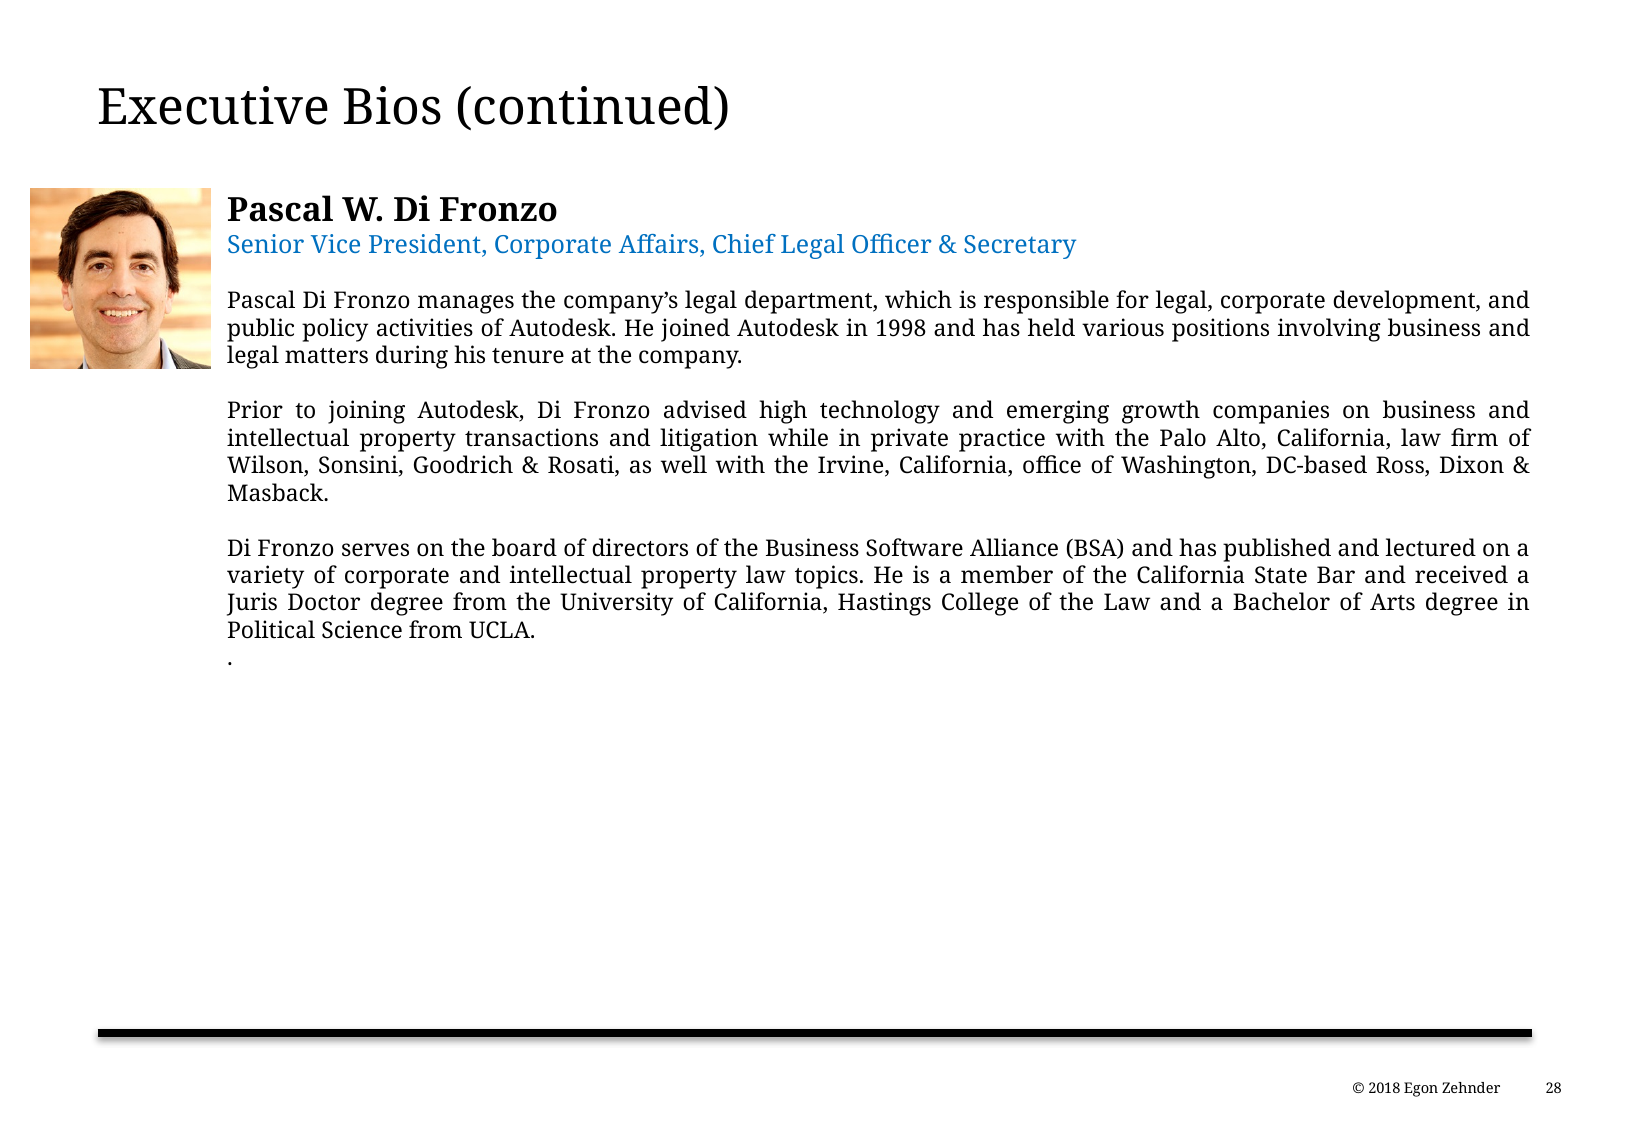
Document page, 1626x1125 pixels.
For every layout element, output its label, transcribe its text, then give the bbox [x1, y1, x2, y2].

text_box Pascal W. Di Fronzo Senior Vice President, Corporate Affairs, Chief Legal Officer & Secretary Pascal Di Fronzo manages the company’s legal department, which is responsible for legal, corporate development, and public policy activities of Autodesk. He joined Autodesk in 1998 and has held various positions involving business and legal matters during his tenure at the company. Prior to joining Autodesk, Di Fronzo advised high technology and emerging growth companies on business and intellectual property transactions and litigation while in private practice with the Palo Alto, California, law firm of Wilson, Sonsini, Goodrich & Rosati, as well with the Irvine, California, office of Washington, DC-based Ross, Dixon & Masback. Di Fronzo serves on the board of directors of the Business Software Alliance (BSA) and has published and lectured on a variety of corporate and intellectual property law topics. He is a member of the California State Bar and received a Juris Doctor degree from the University of California, Hastings College of the Law and a Bachelor of Arts degree in Political Science from UCLA. . [227, 188, 1532, 671]
title Executive Bios (continued) [97, 74, 1532, 142]
picture [30, 188, 211, 369]
